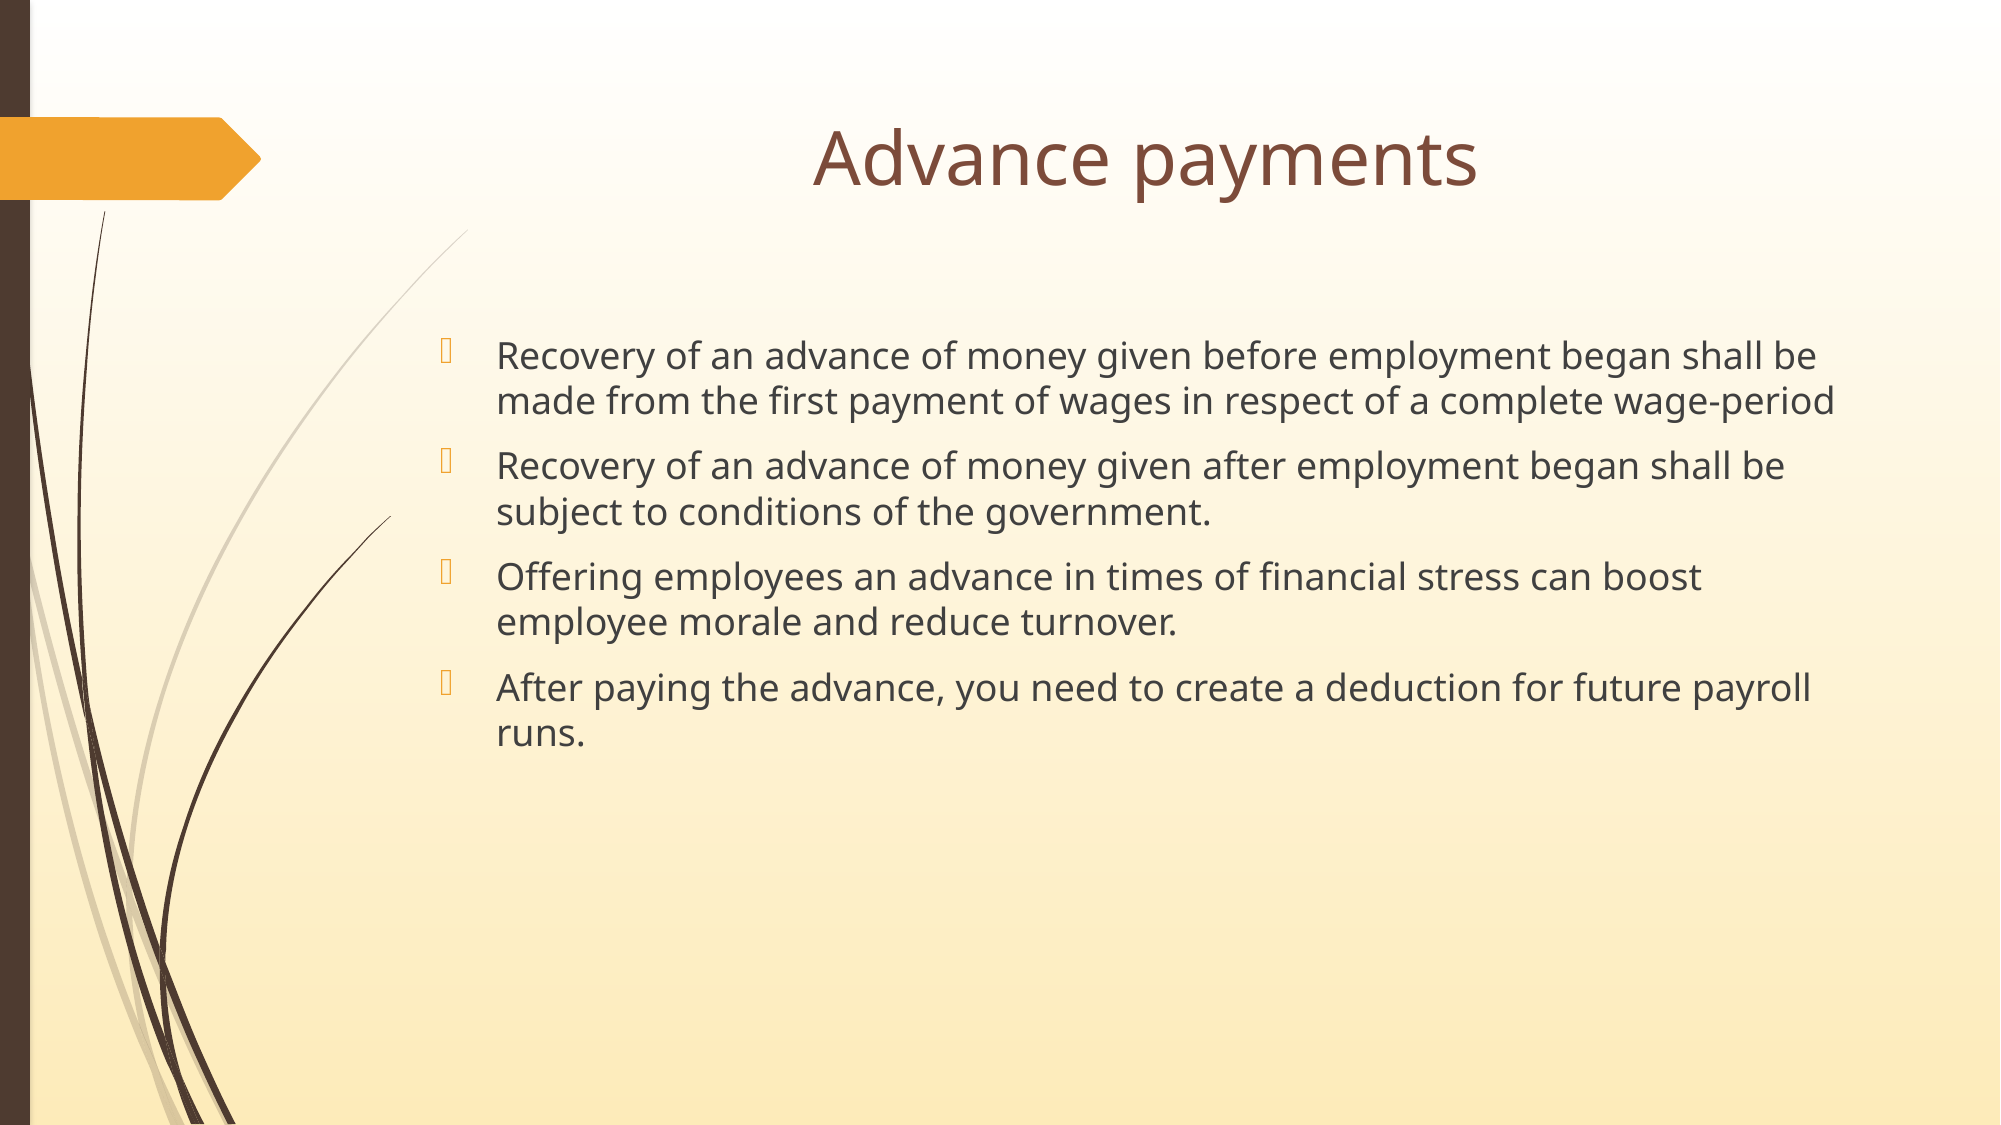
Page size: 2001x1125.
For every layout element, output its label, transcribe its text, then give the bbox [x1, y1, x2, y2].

list Recovery of an advance of money given before employment began shall be made from the first payment of wages in respect of a complete wage-period Recovery of an advance of money given after employment began shall be subject to conditions of the government. Offering employees an advance in times of financial stress can boost employee morale and reduce turnover. After paying the advance, you need to create a deduction for future payroll runs. [424, 324, 1888, 1060]
title Advance payments [425, 102, 1888, 279]
